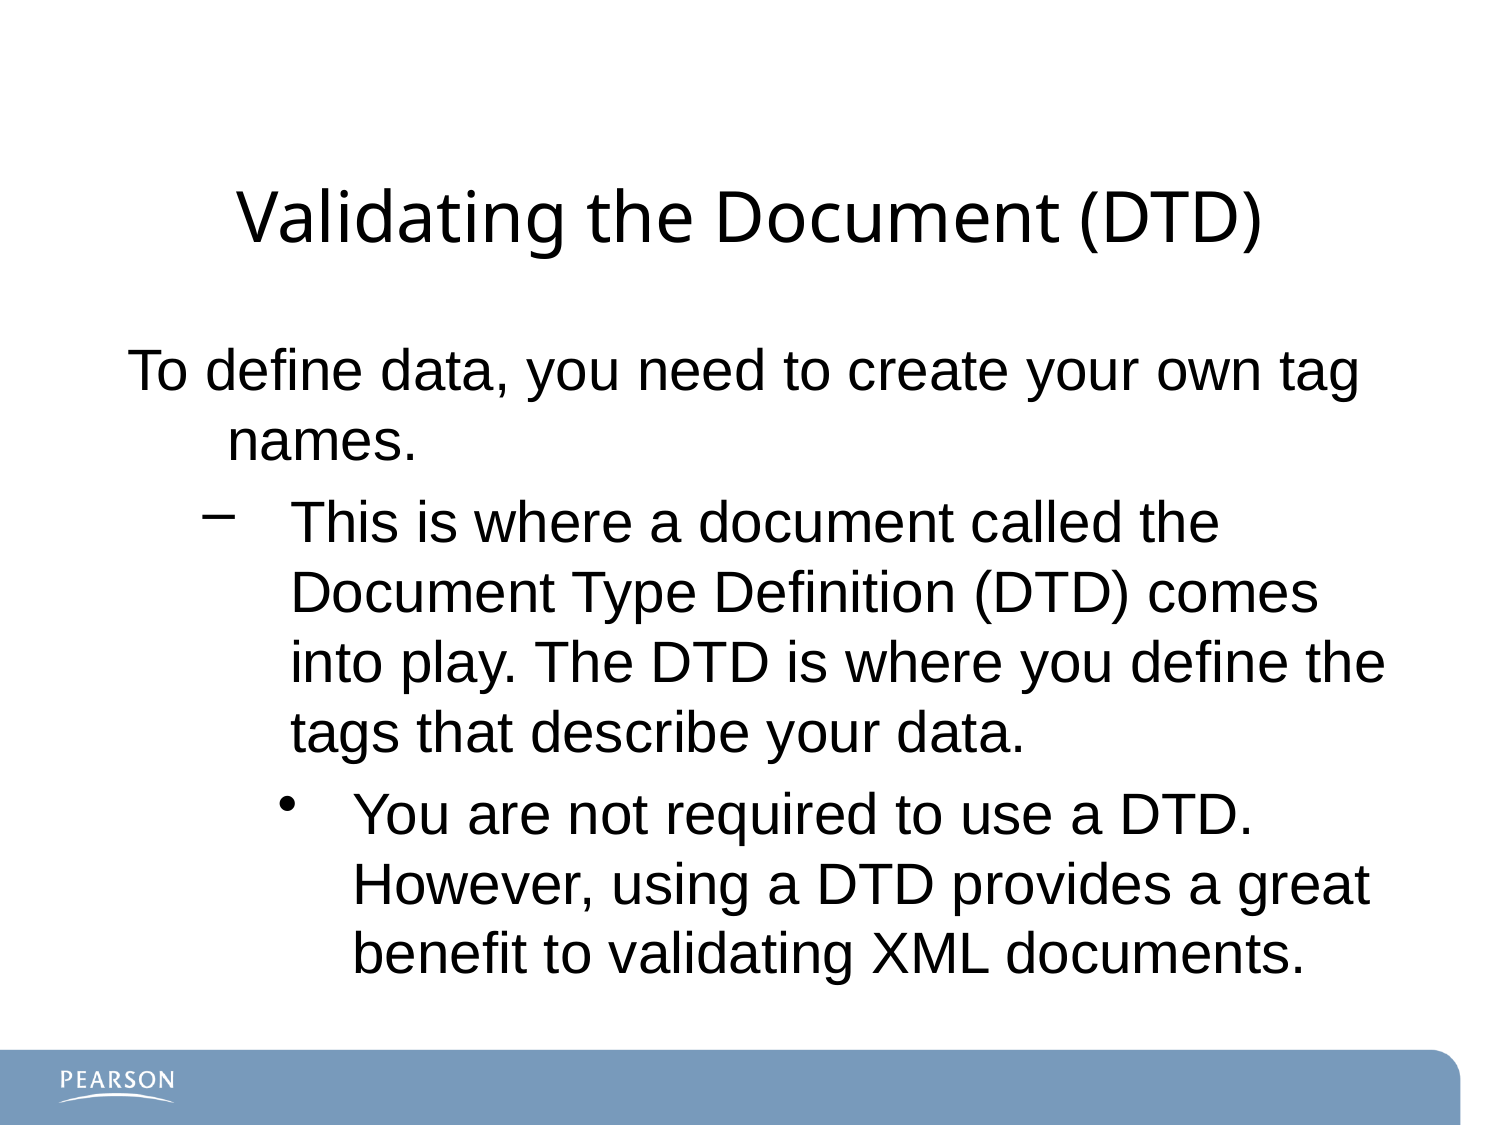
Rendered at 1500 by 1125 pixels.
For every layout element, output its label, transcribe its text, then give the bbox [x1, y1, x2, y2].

list To define data, you need to create your own tag names. This is where a document called the Document Type Definition (DTD) comes into play. The DTD is where you define the tags that describe your data. You are not required to use a DTD. However, using a DTD provides a great benefit to validating XML documents. [112, 324, 1438, 1013]
title Validating the Document (DTD) [74, 49, 1426, 313]
picture [0, 1047, 1475, 1125]
